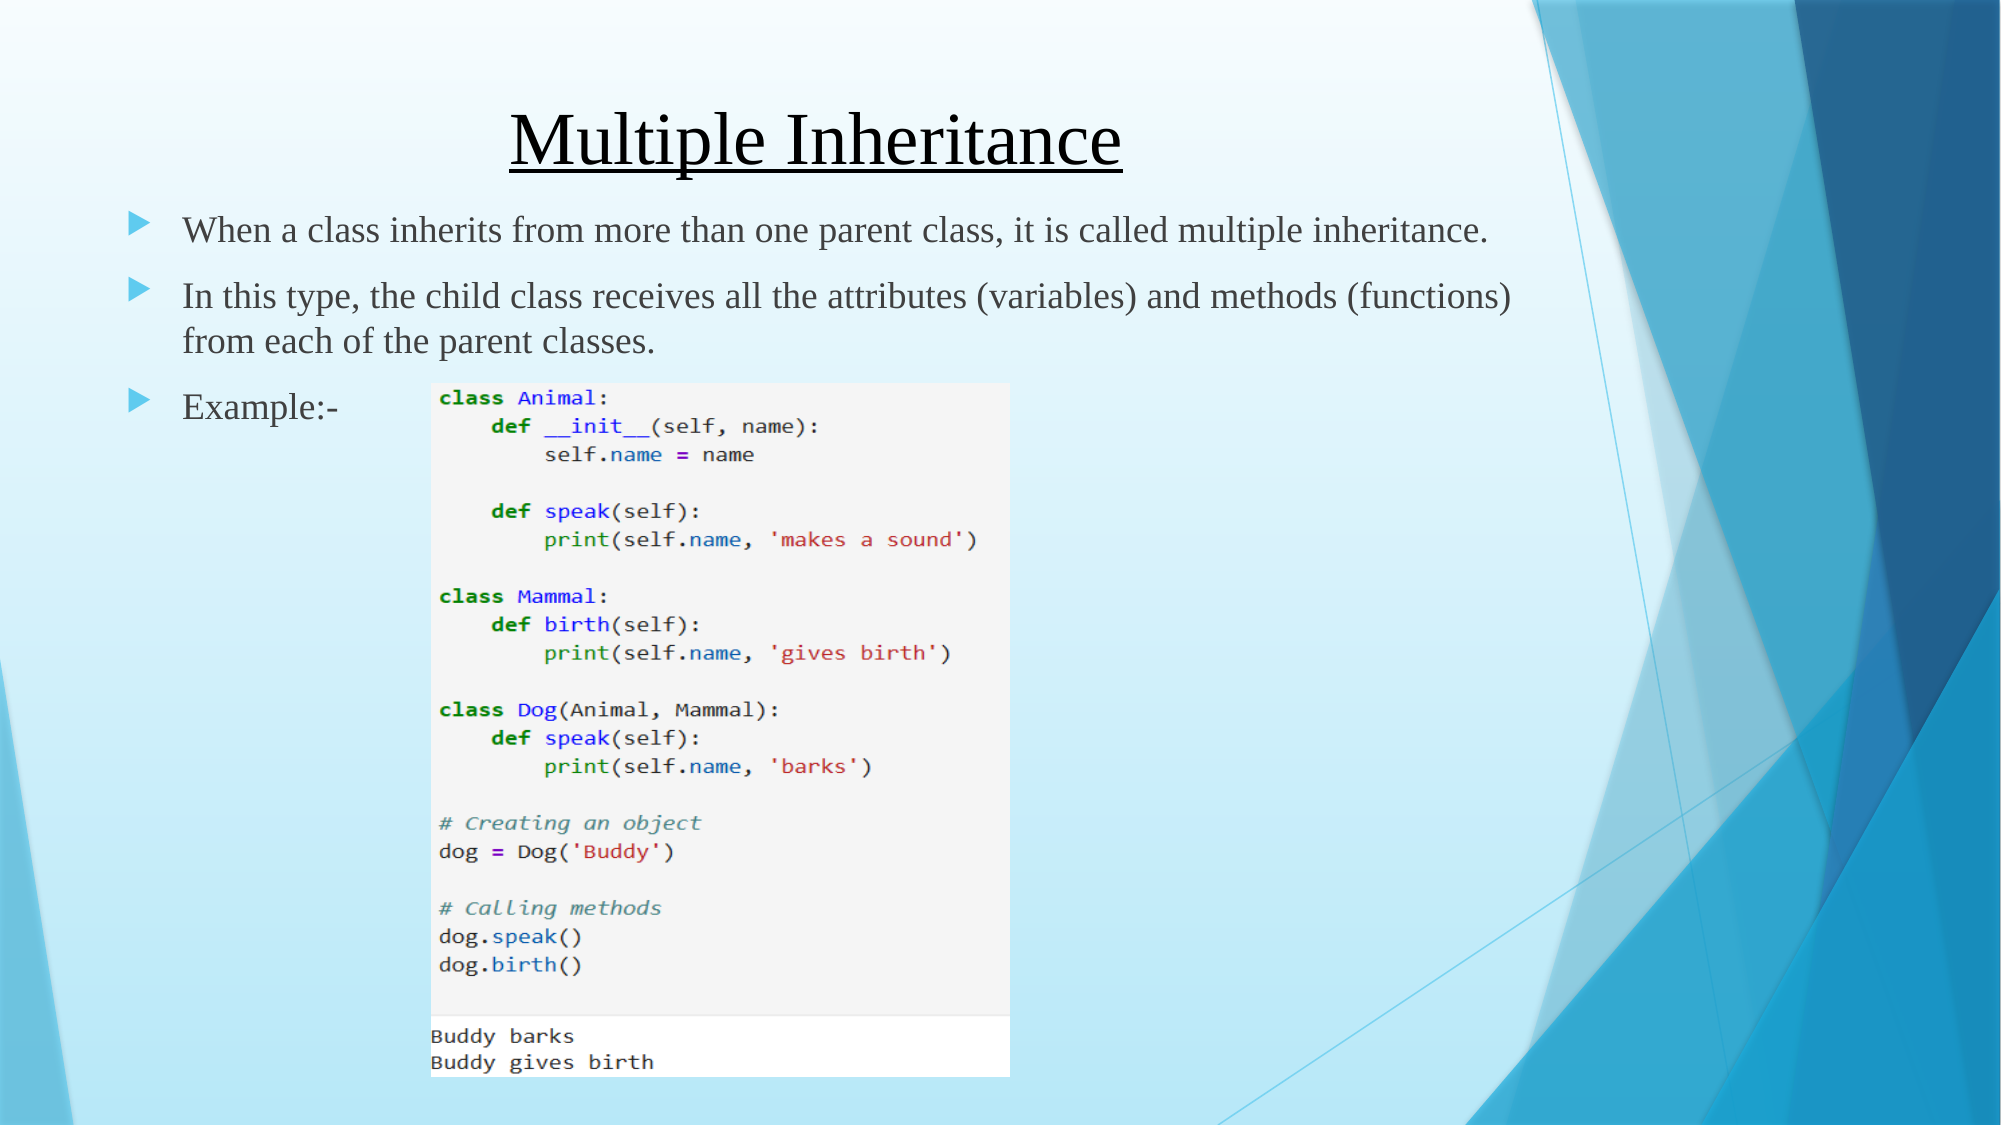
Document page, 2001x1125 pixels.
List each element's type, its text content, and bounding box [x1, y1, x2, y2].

title Multiple Inheritance [111, 82, 1522, 193]
text_box When a class inherits from more than one parent class, it is called multiple inheritance. In this type, the child class receives all the attributes (variables) and methods (functions) from each of the parent classes. Example:- [111, 198, 1554, 567]
picture [430, 382, 1010, 1077]
